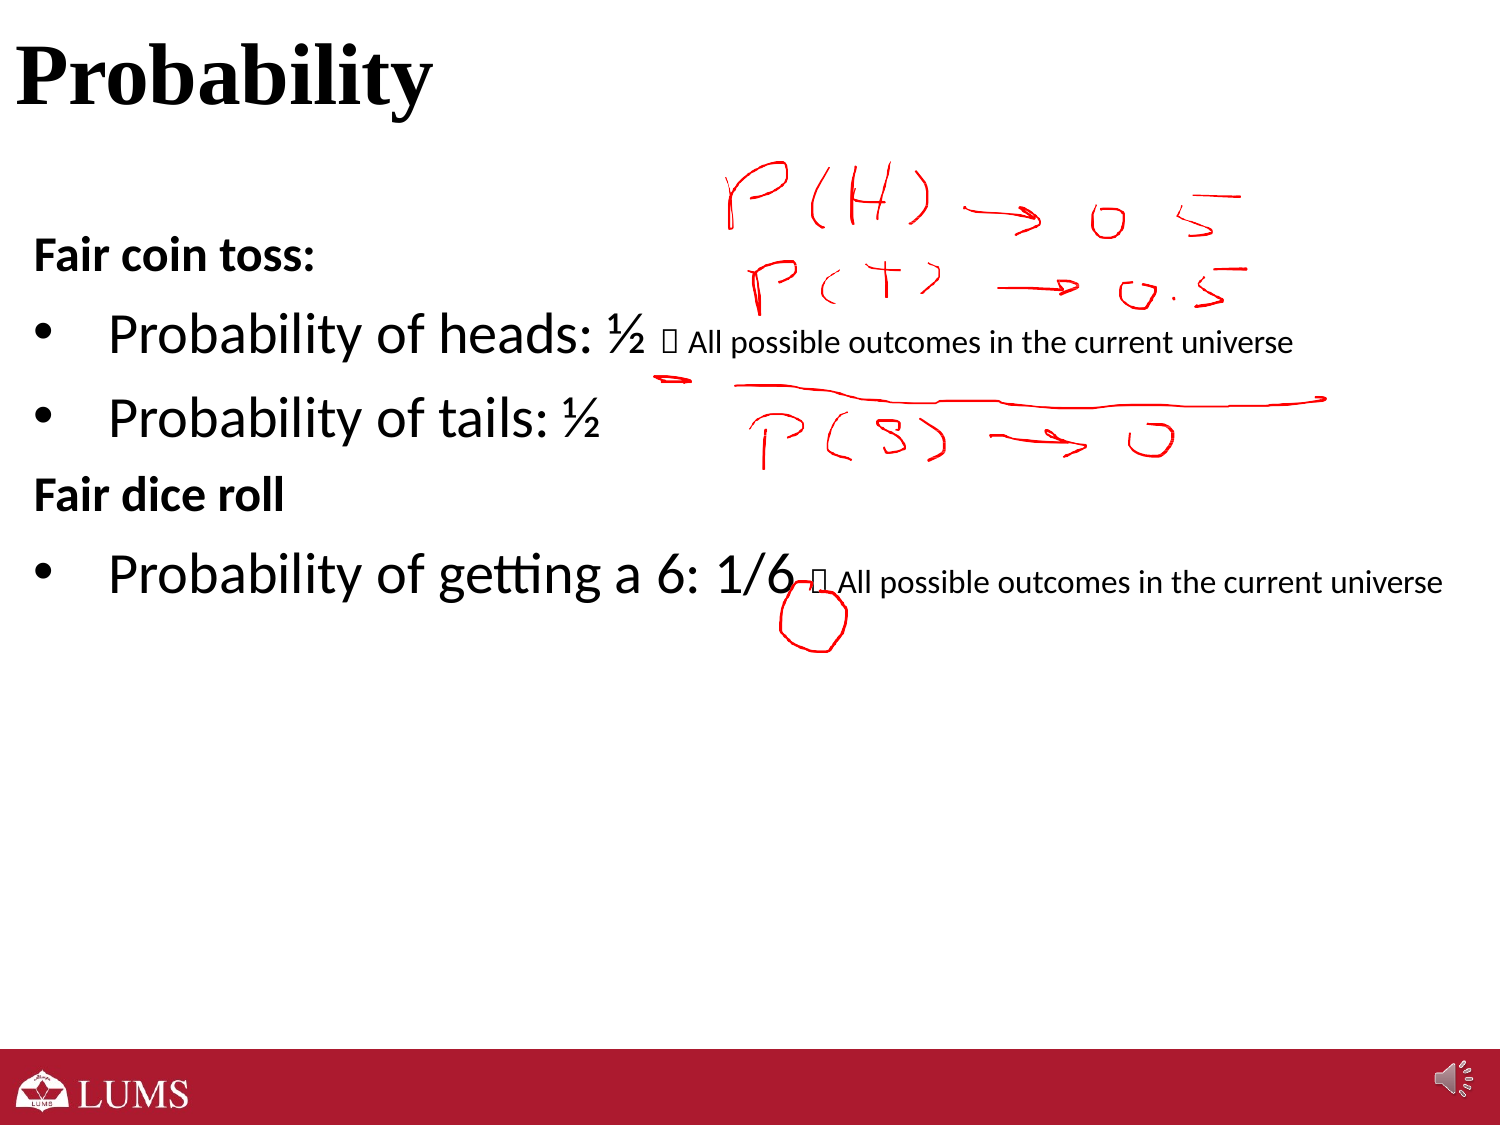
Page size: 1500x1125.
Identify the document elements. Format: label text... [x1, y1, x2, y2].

picture [864, 261, 901, 299]
picture [1091, 203, 1125, 240]
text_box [1194, 267, 1248, 309]
text_box [997, 279, 1080, 296]
picture [725, 161, 789, 230]
picture [850, 161, 891, 225]
text_box [908, 170, 929, 225]
picture [1176, 205, 1213, 237]
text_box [734, 384, 1327, 470]
picture [963, 205, 1041, 236]
picture [821, 269, 840, 304]
picture [0, 1049, 1500, 1125]
text_box [811, 166, 830, 229]
text_box [1192, 194, 1241, 198]
picture [652, 375, 693, 384]
picture [920, 261, 940, 294]
picture [779, 580, 849, 654]
title Probability [12, 14, 441, 205]
picture [746, 260, 797, 317]
picture [1119, 281, 1157, 310]
text_box Fair coin toss: Probability of heads: ½  All possible outcomes in the current universe Probability of tails: ½ Fair dice roll Probability of getting a 6: 1/6  All possible outcomes in the current universe [31, 207, 1468, 606]
